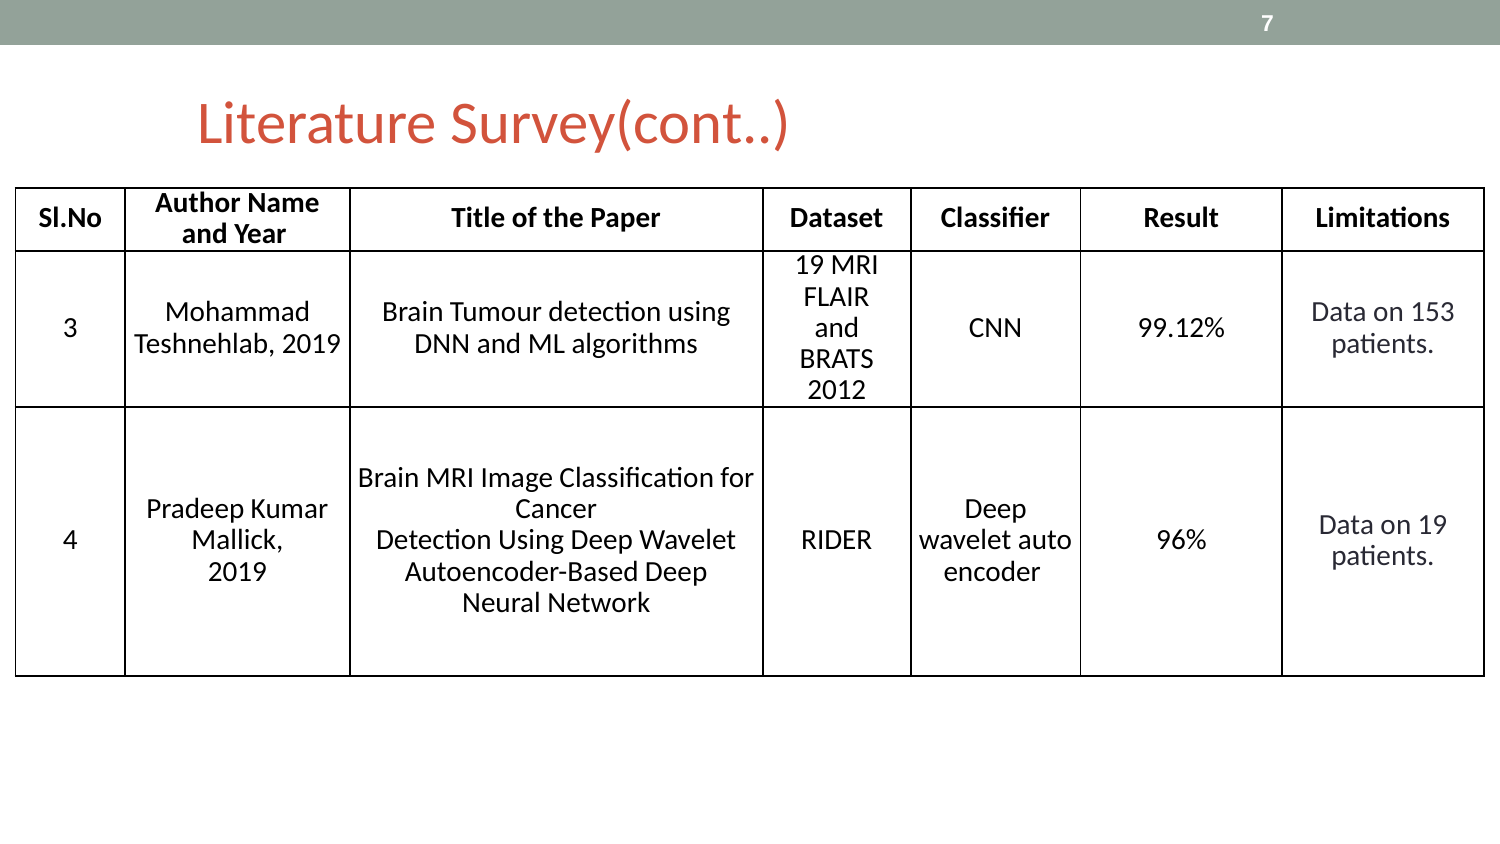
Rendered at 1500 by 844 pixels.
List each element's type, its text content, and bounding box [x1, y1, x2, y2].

table_cell 19 MRI FLAIR and BRATS 2012 [764, 252, 910, 406]
table_cell RIDER [764, 408, 910, 675]
table_header Author Name and Year [126, 189, 349, 250]
table_cell Data on 19 patients. [1283, 408, 1483, 675]
table_header Sl.No [16, 189, 124, 250]
table_cell Brain MRI Image Classification for Cancer Detection Using Deep Wavelet Autoencoder-Based Deep Neural Network [351, 408, 762, 675]
table_cell Deep wavelet auto encoder [912, 408, 1080, 675]
table_header Result [1081, 189, 1281, 250]
table_cell Pradeep Kumar Mallick, 2019 [126, 408, 349, 675]
table_cell 3 [16, 252, 124, 406]
slide_number ‹#› [1250, 2, 1425, 43]
table_cell Brain Tumour detection using DNN and ML algorithms [351, 252, 762, 406]
title Literature Survey(cont..) [186, 76, 1416, 162]
table_header Dataset [764, 189, 910, 250]
table_header Classifier [912, 189, 1080, 250]
table_cell 99.12% [1081, 252, 1281, 406]
table_cell 4 [16, 408, 124, 675]
table_cell CNN [912, 252, 1080, 406]
table_cell 96% [1081, 408, 1281, 675]
table_header Title of the Paper [351, 189, 762, 250]
table_cell Mohammad Teshnehlab, 2019 [126, 252, 349, 406]
table_cell Data on 153 patients. [1283, 252, 1483, 406]
table_header Limitations [1283, 189, 1483, 250]
